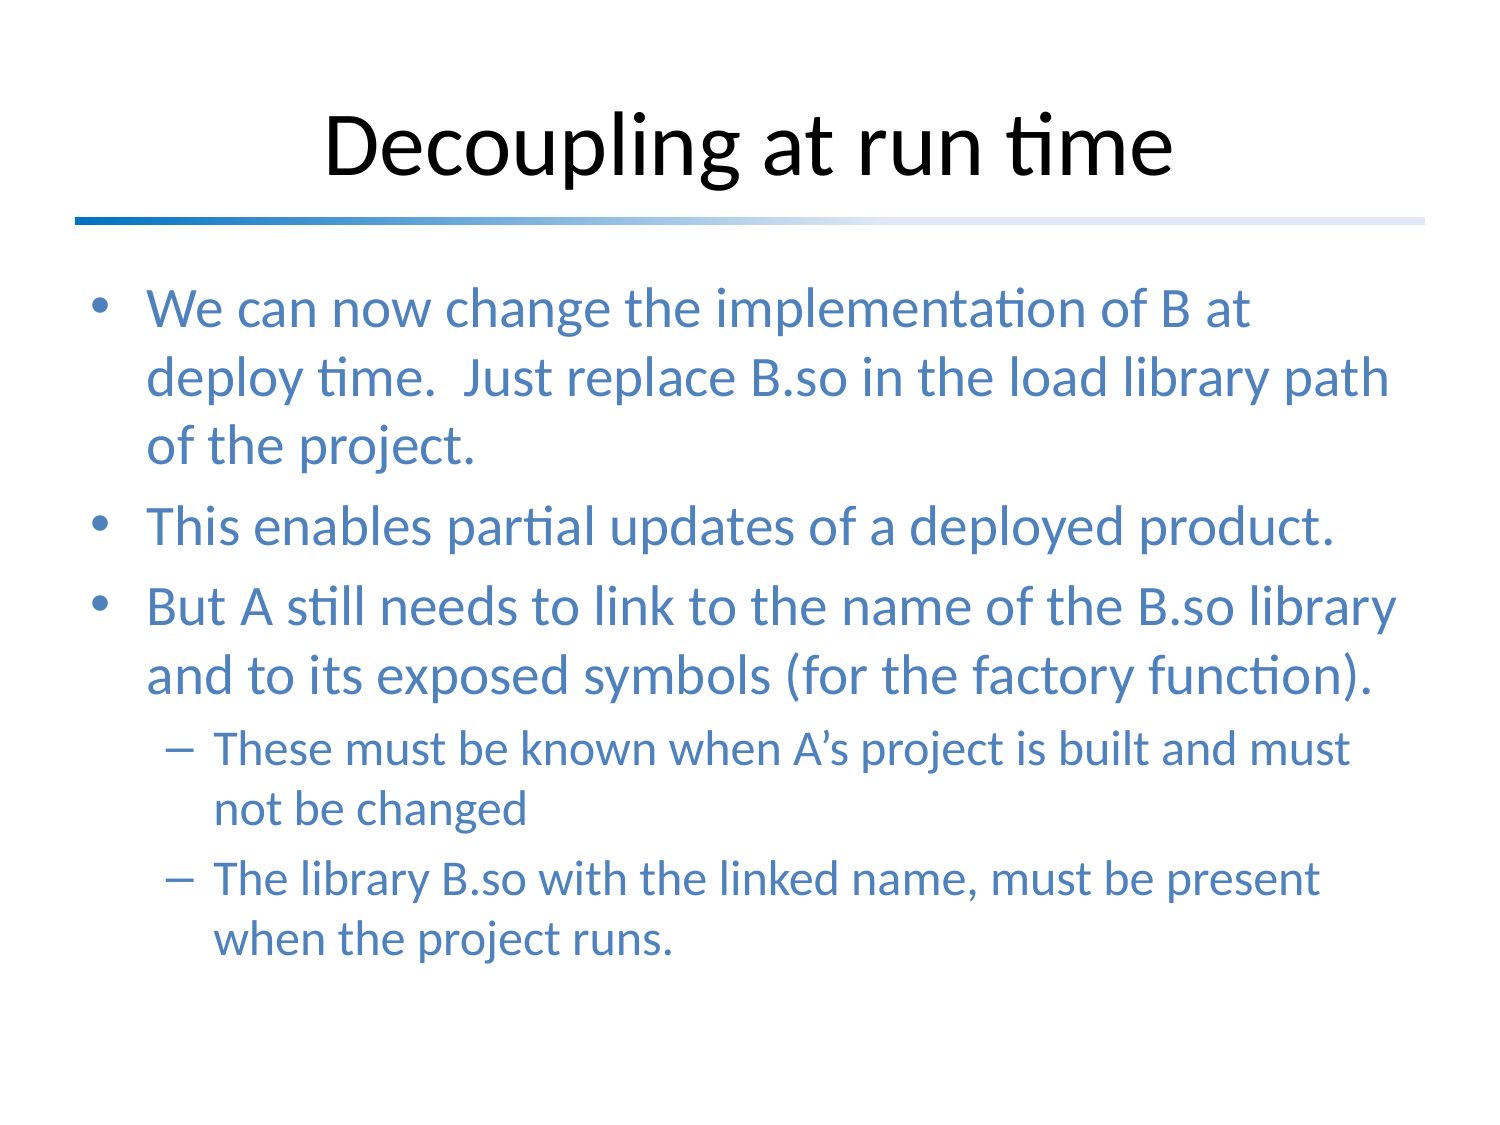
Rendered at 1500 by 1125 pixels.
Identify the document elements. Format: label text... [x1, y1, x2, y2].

list We can now change the implementation of B at deploy time. Just replace B.so in the load library path of the project. This enables partial updates of a deployed product. But A still needs to link to the name of the B.so library and to its exposed symbols (for the factory function). These must be known when A’s project is built and must not be changed The library B.so with the linked name, must be present when the project runs. [75, 262, 1425, 1005]
title Decoupling at run time [75, 45, 1425, 233]
